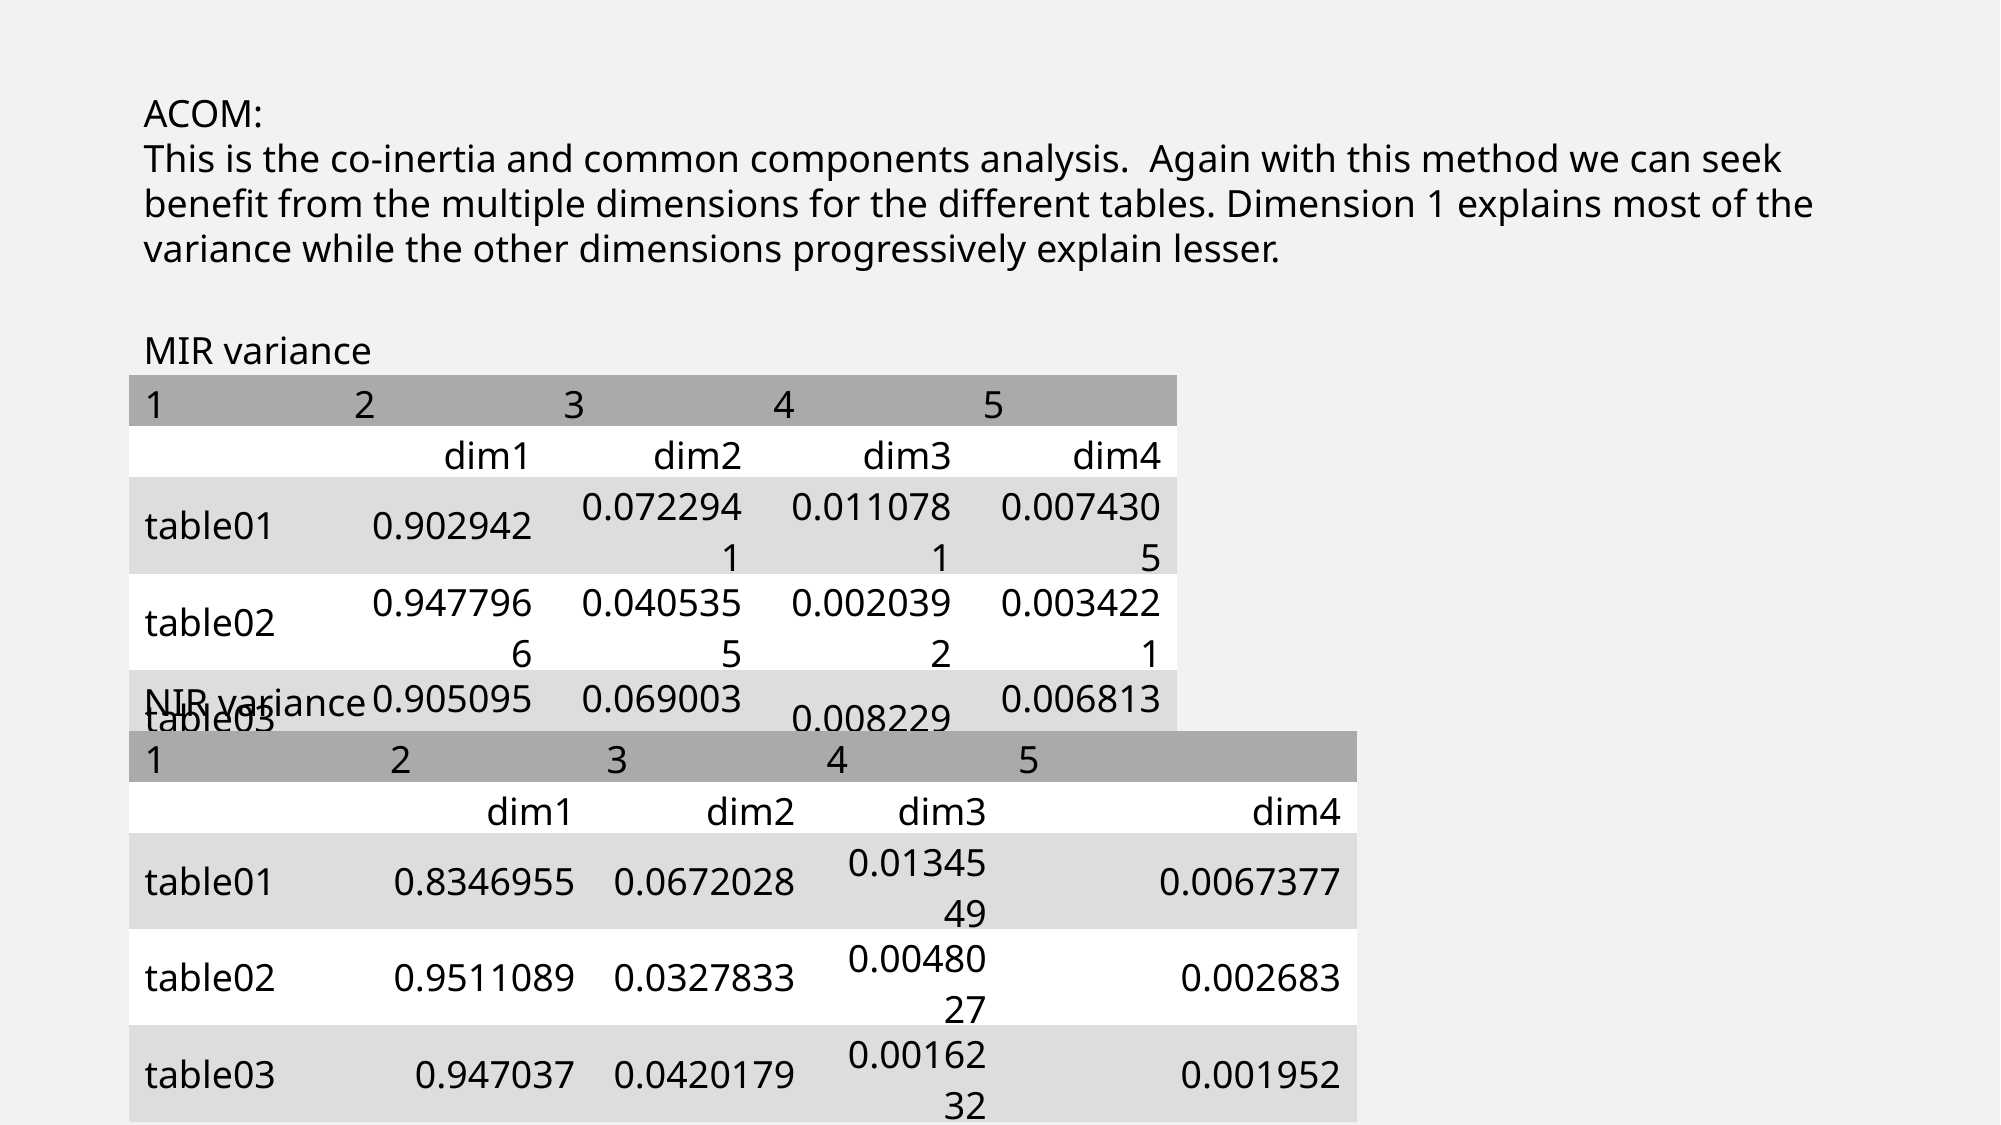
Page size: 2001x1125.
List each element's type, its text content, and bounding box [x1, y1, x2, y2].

table_cell 0.0327833 [591, 929, 811, 1025]
table_header 1 [129, 379, 339, 426]
table_cell 0.002683 [1002, 929, 1357, 1025]
table_cell table01 [129, 477, 339, 574]
table_cell 0.0016232 [811, 1025, 1002, 1122]
table_cell 0.0020392 [758, 574, 967, 670]
table_cell dim2 [548, 426, 758, 477]
table_header 3 [591, 731, 811, 782]
table_cell dim4 [967, 426, 1177, 477]
table_cell dim3 [758, 426, 967, 477]
table_header 2 [375, 731, 591, 782]
table_header 5 [1002, 731, 1357, 782]
table_cell 0.0067377 [1002, 833, 1357, 929]
table_cell [129, 426, 339, 477]
table_header 4 [758, 375, 967, 426]
table_header 3 [548, 375, 758, 426]
table_header 4 [811, 731, 1002, 782]
table_cell 0.9511089 [375, 929, 591, 1025]
text_box NIR variance [129, 671, 460, 731]
table_cell dim1 [339, 426, 548, 477]
table_cell 0.8346955 [375, 833, 591, 929]
table_cell 0.0134549 [811, 833, 1002, 929]
table_cell dim2 [591, 782, 811, 833]
table_cell 0.0048027 [811, 929, 1002, 1025]
table_cell 0.0074305 [967, 477, 1177, 574]
table_header 5 [967, 375, 1177, 426]
table_cell 0.9050955 [339, 670, 548, 731]
table_cell dim4 [1002, 782, 1357, 833]
table_cell 0.0722941 [548, 477, 758, 574]
table_cell 0.902942 [339, 477, 548, 574]
table_cell 0.0068135 [967, 670, 1177, 731]
table_cell 0.0034221 [967, 574, 1177, 670]
table_cell 0.008229 [758, 670, 967, 731]
text_box MIR variance [129, 319, 460, 379]
table_cell dim3 [811, 782, 1002, 833]
table_cell 0.0420179 [591, 1025, 811, 1122]
table_cell 0.0672028 [591, 833, 811, 929]
table_cell 0.947037 [375, 1025, 591, 1122]
table_cell dim1 [375, 782, 591, 833]
table_cell 0.0405355 [548, 574, 758, 670]
table_header 2 [339, 375, 548, 426]
table_cell table01 [129, 833, 375, 929]
table_cell table03 [129, 1025, 375, 1122]
table_header 1 [129, 731, 375, 782]
table_cell [129, 782, 375, 833]
table_cell table02 [129, 929, 375, 1025]
text_box ACOM: This is the co-inertia and common components analysis. Again with this method we can seek benefit from the multiple dimensions for the different tables. Dimension 1 explains most of the variance while the other dimensions progressively explain lesser. [128, 82, 1919, 278]
table_cell 0.9477966 [339, 574, 548, 670]
table_cell 0.0690032 [548, 670, 758, 731]
table_cell 0.0110781 [758, 477, 967, 574]
table_cell 0.001952 [1002, 1025, 1357, 1122]
table_cell table02 [129, 574, 339, 670]
